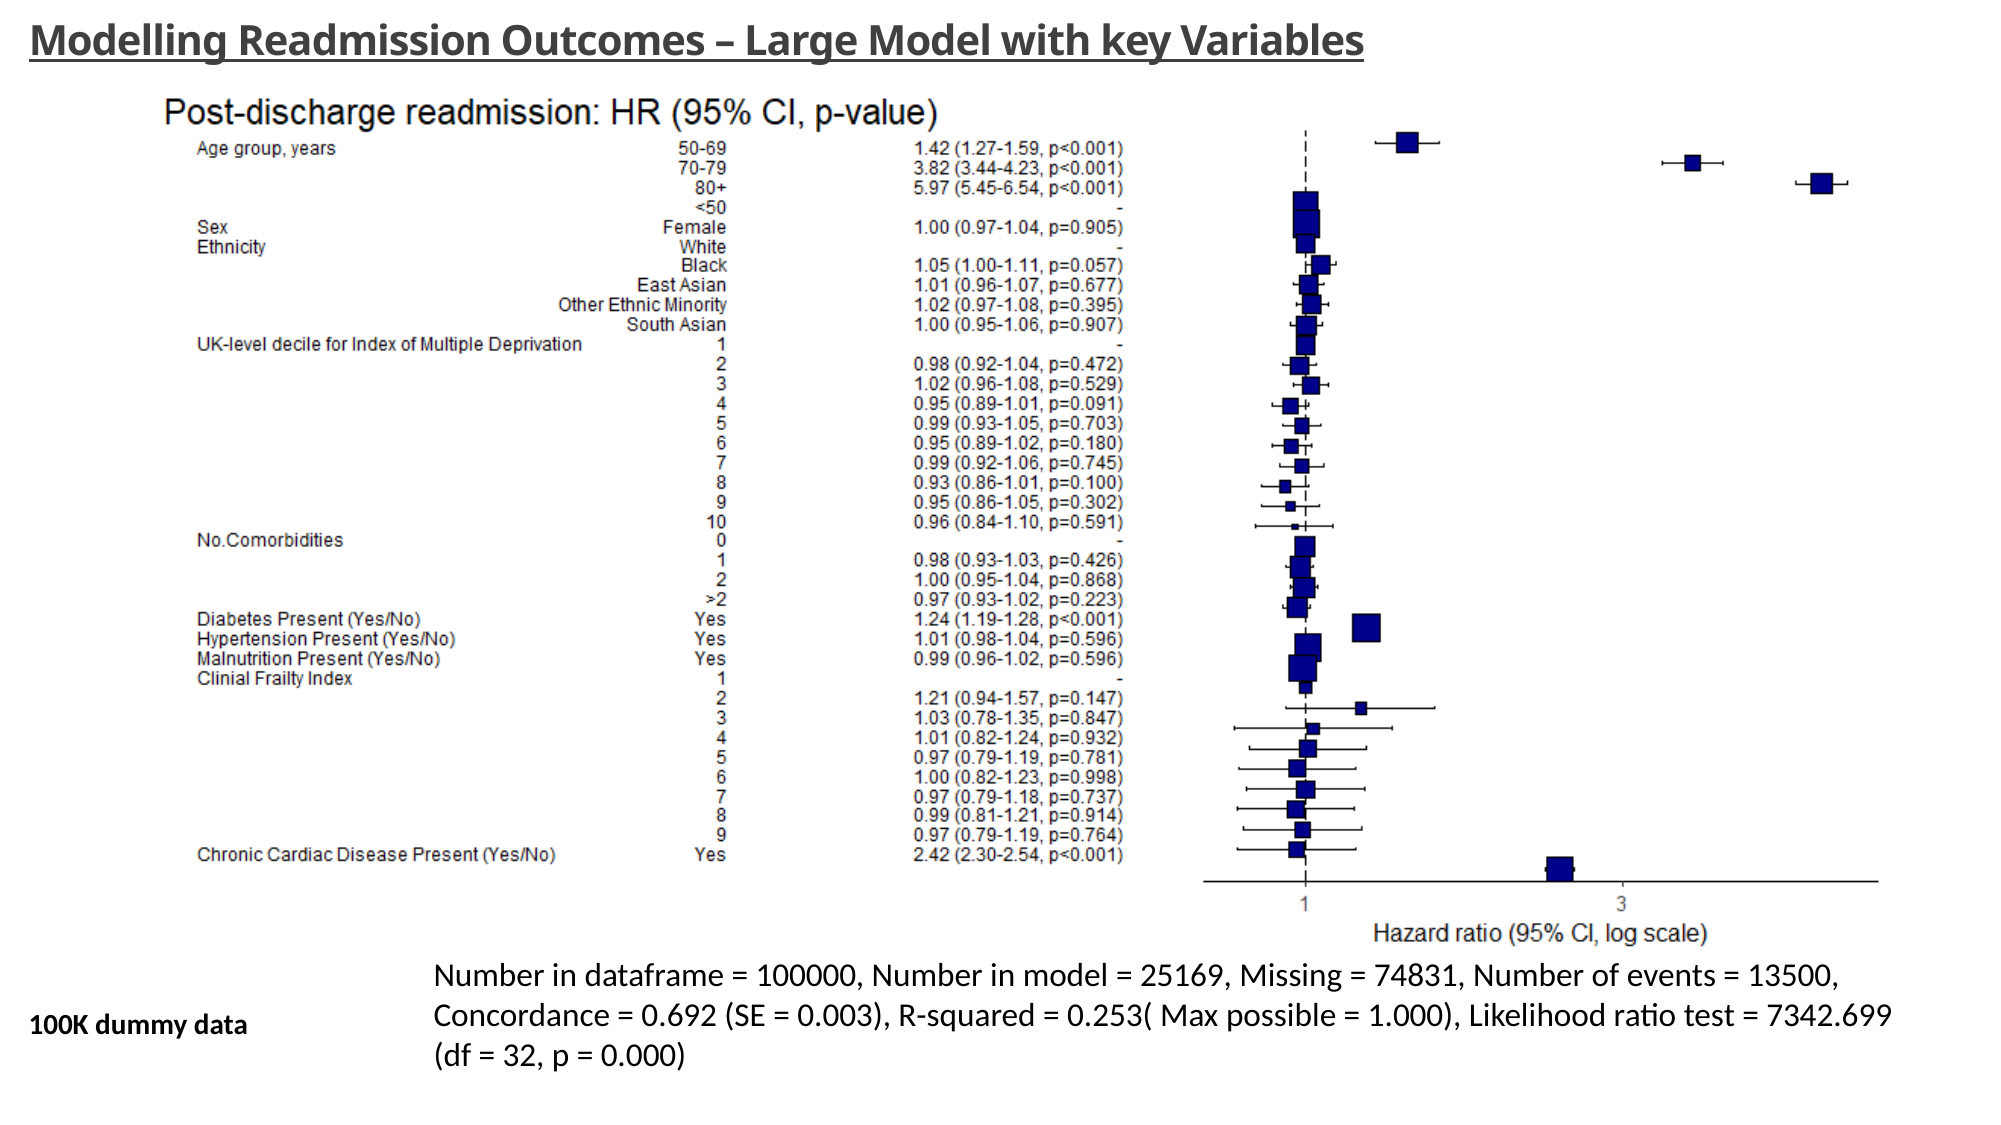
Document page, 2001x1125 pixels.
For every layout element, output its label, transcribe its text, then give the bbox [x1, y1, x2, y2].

title Modelling Readmission Outcomes – Large Model with key Variables [13, 0, 1949, 72]
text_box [13, 76, 1954, 1083]
